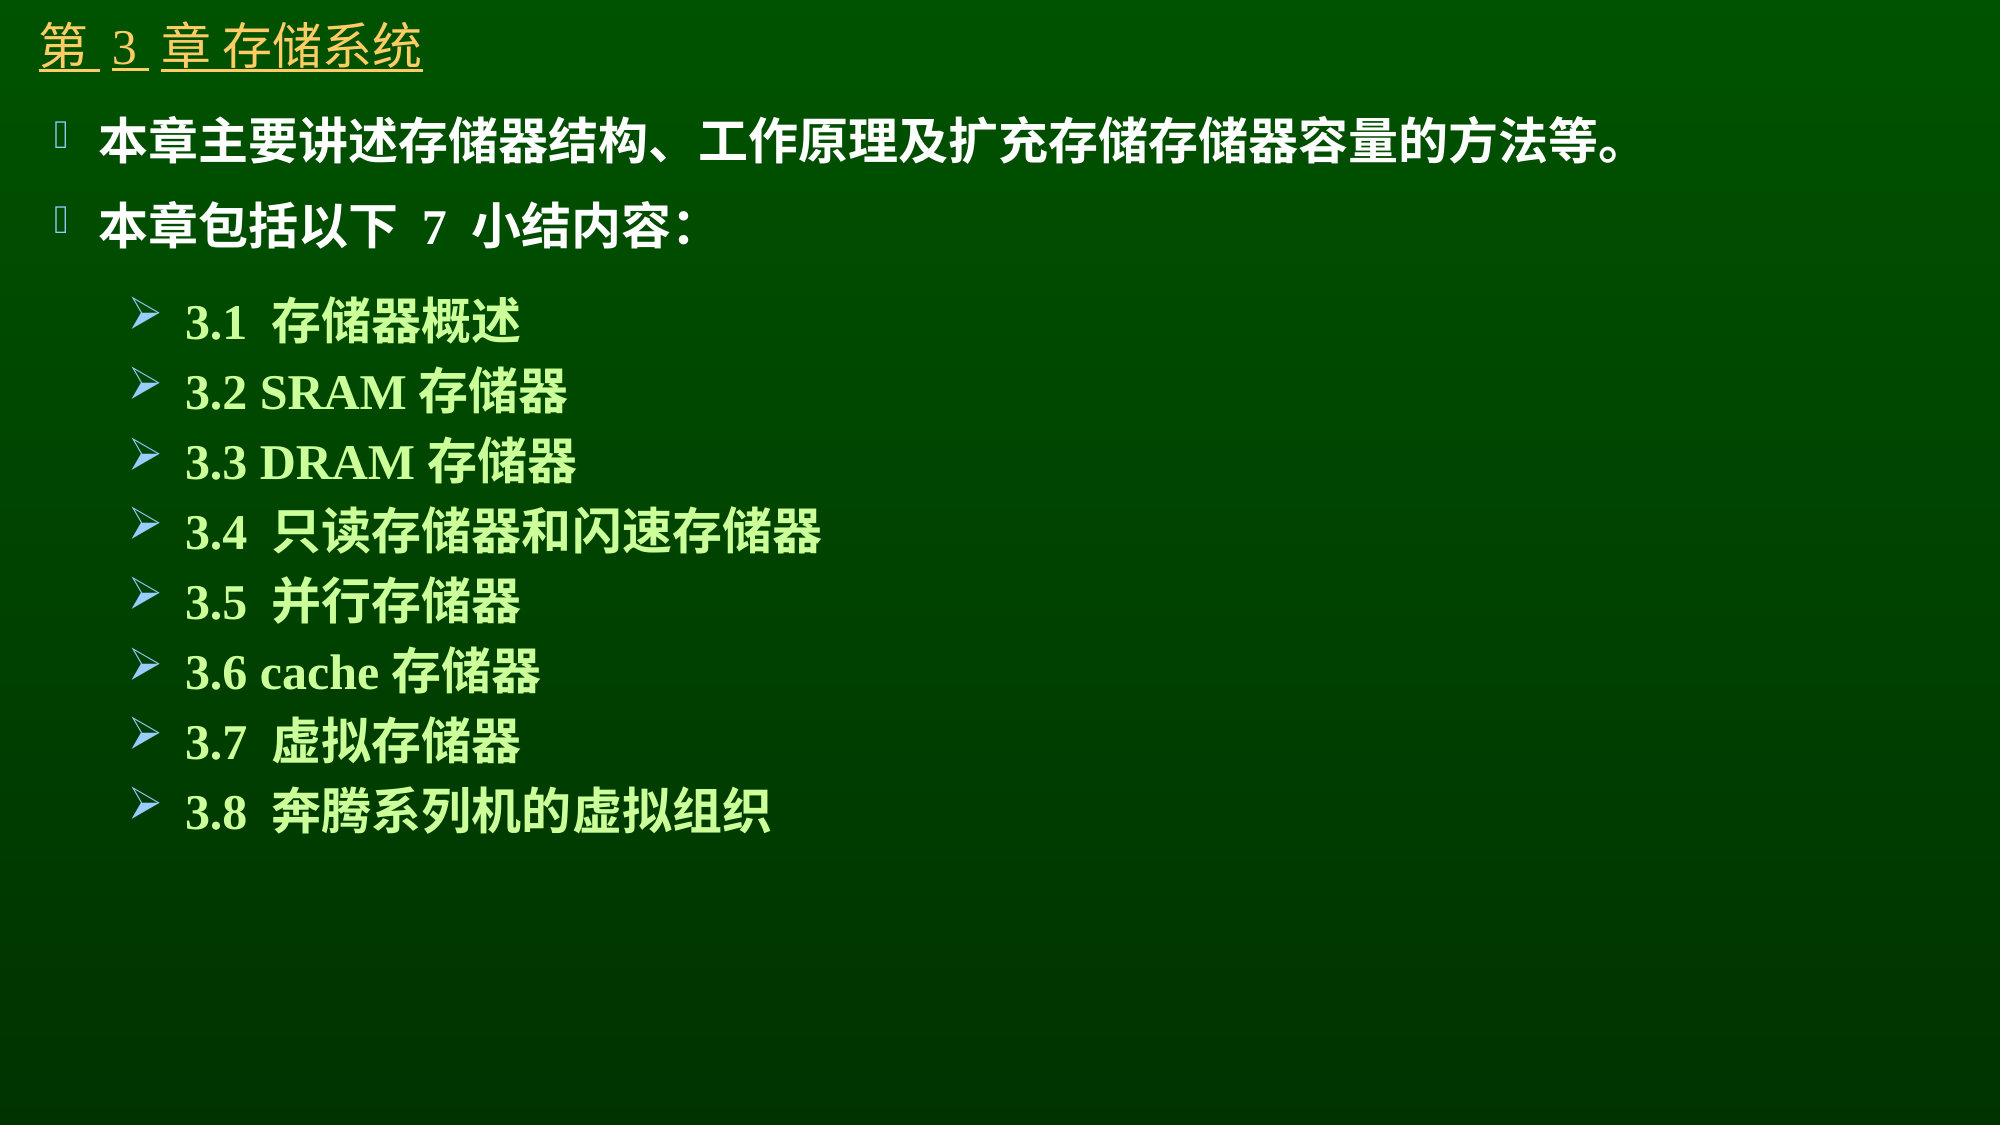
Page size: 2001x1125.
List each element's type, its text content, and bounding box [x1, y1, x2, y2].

list 本章主要讲述存储器结构、工作原理及扩充存储存储器容量的方法等。 本章包括以下 7 小结内容： 3.1 存储器概述 3.2 SRAM存储器 3.3 DRAM存储器 3.4 只读存储器和闪速存储器 3.5 并行存储器 3.6 cache存储器 3.7 虚拟存储器 3.8 奔腾系列机的虚拟组织 [39, 101, 1961, 1094]
title 第 3 章 存储系统 [23, 6, 1961, 83]
